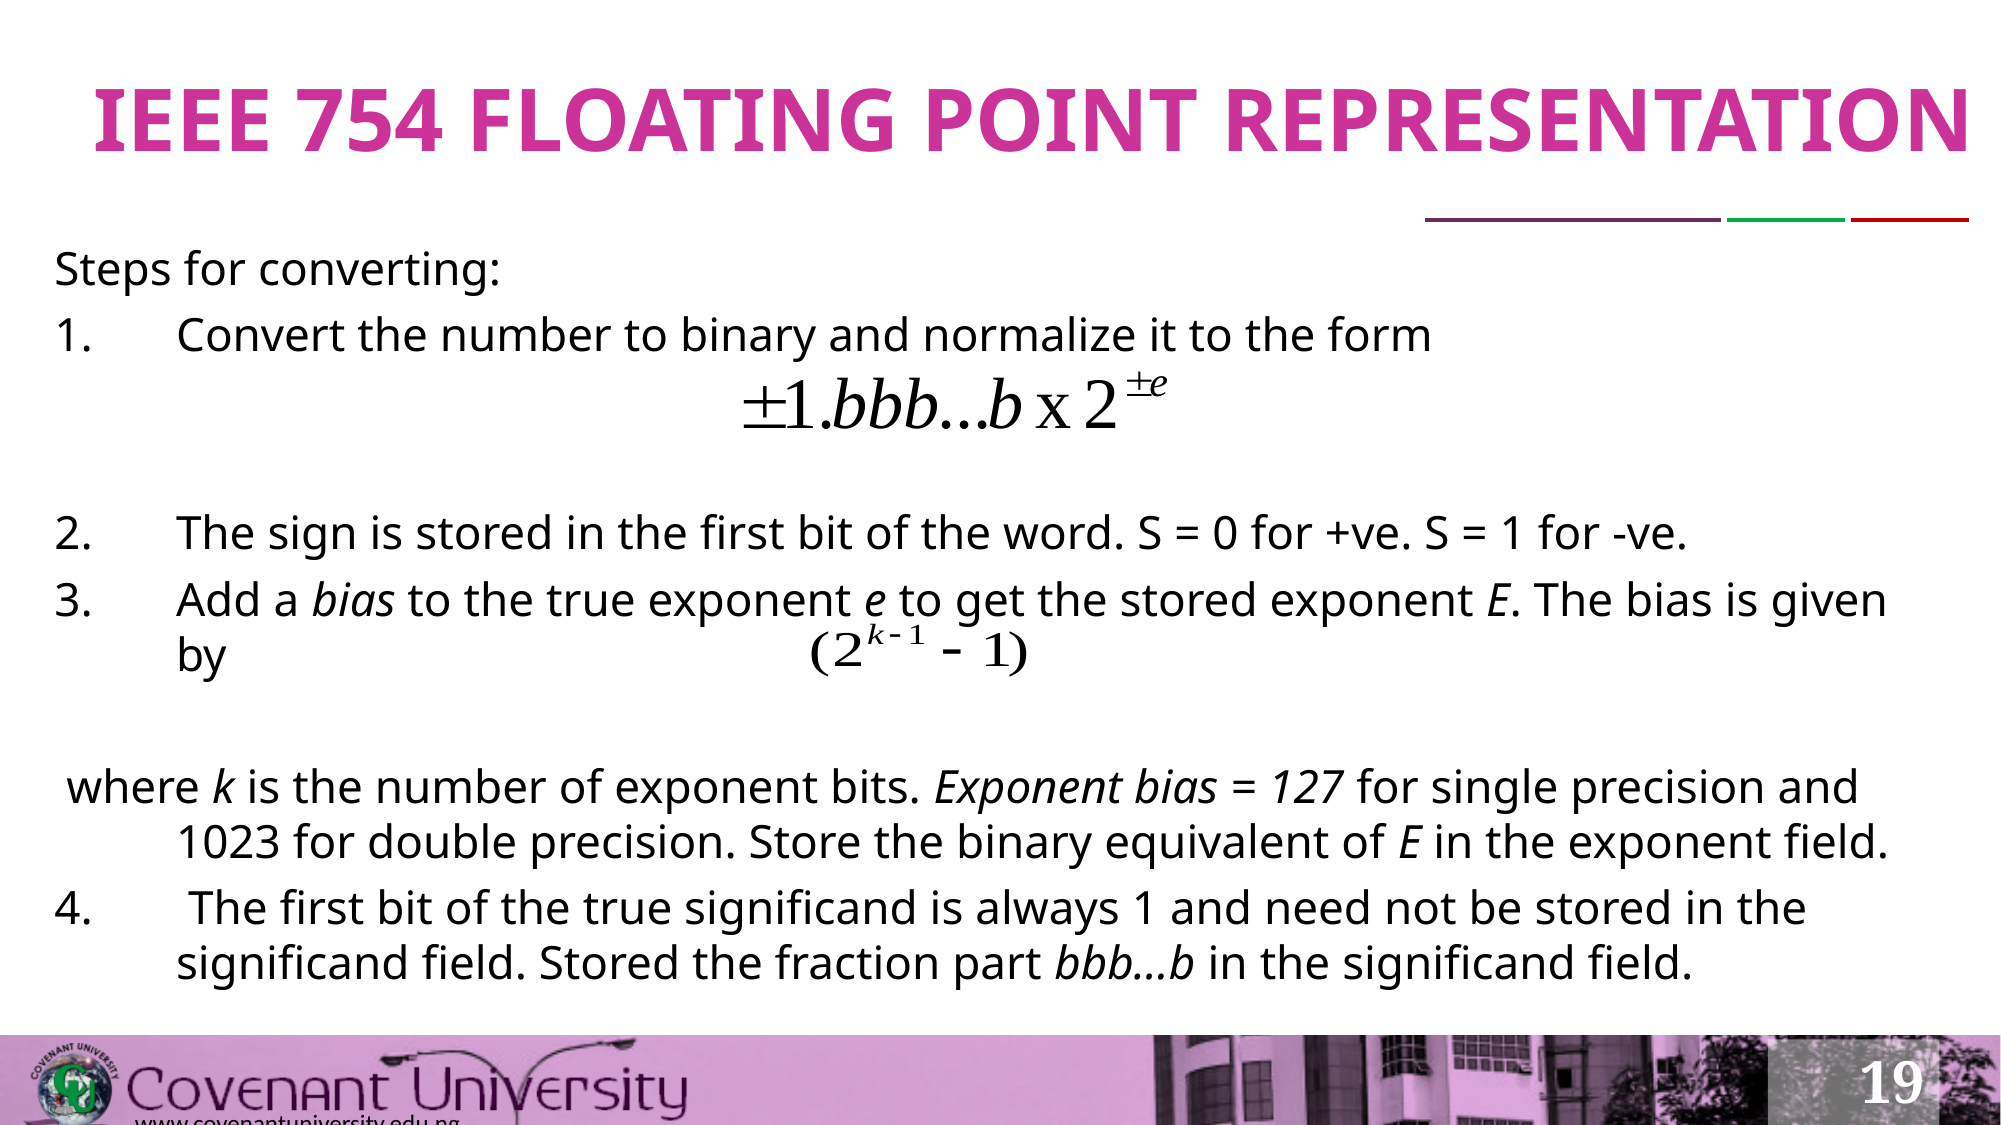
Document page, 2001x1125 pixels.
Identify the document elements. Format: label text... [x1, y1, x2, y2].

title IEEE 754 FLOATING POINT REPRESENTATION [74, 20, 2001, 213]
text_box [724, 349, 1185, 447]
list Steps for converting: Convert the number to binary and normalize it to the form The sign is stored in the first bit of the word. S = 0 for +ve. S = 1 for -ve. Add a bias to the true exponent e to get the stored exponent E. The bias is given by where k is the number of exponent bits. Exponent bias = 127 for single precision and 1023 for double precision. Store the binary equivalent of E in the exponent field. The first bit of the true significand is always 1 and need not be stored in the significand field. Stored the fraction part bbb…b in the significand field. [39, 231, 1962, 1024]
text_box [799, 612, 1044, 688]
picture [23, 1036, 1072, 1125]
